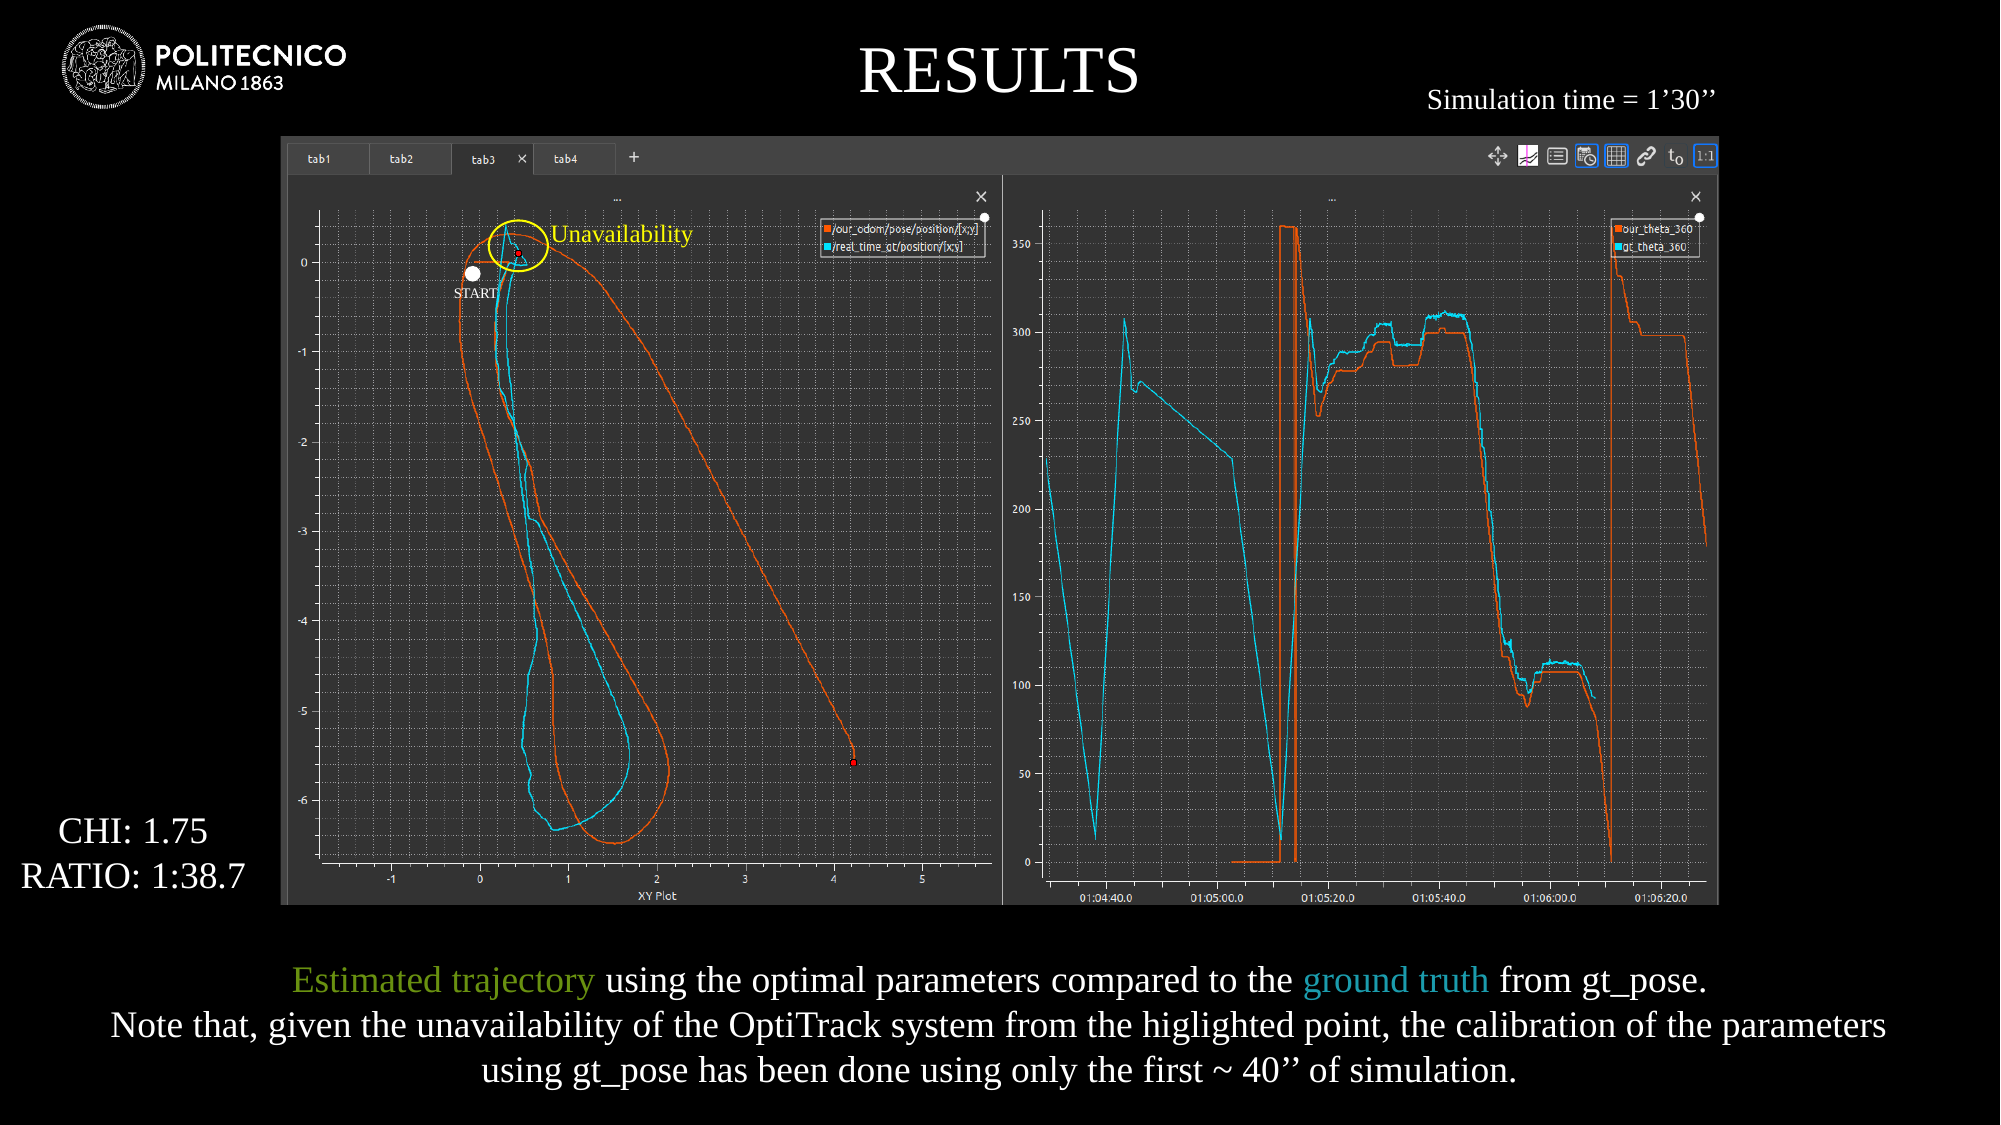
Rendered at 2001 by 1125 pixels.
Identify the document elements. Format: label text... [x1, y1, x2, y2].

picture [30, 0, 1720, 905]
text_box CHI: 1.75 RATIO: 1:38.7 [0, 798, 267, 904]
text_box Simulation time = 1’30’’ [1412, 73, 1754, 123]
text_box RESULTS [500, 18, 1500, 114]
text_box Estimated trajectory using the optimal parameters compared to the ground truth from gt_pose. Note that, given the unavailability of the OptiTrack system from the higlighted point, the calibration of the parameters using gt_pose has been done using only the first ~ 40’’ of simulation. [74, 947, 1926, 1098]
